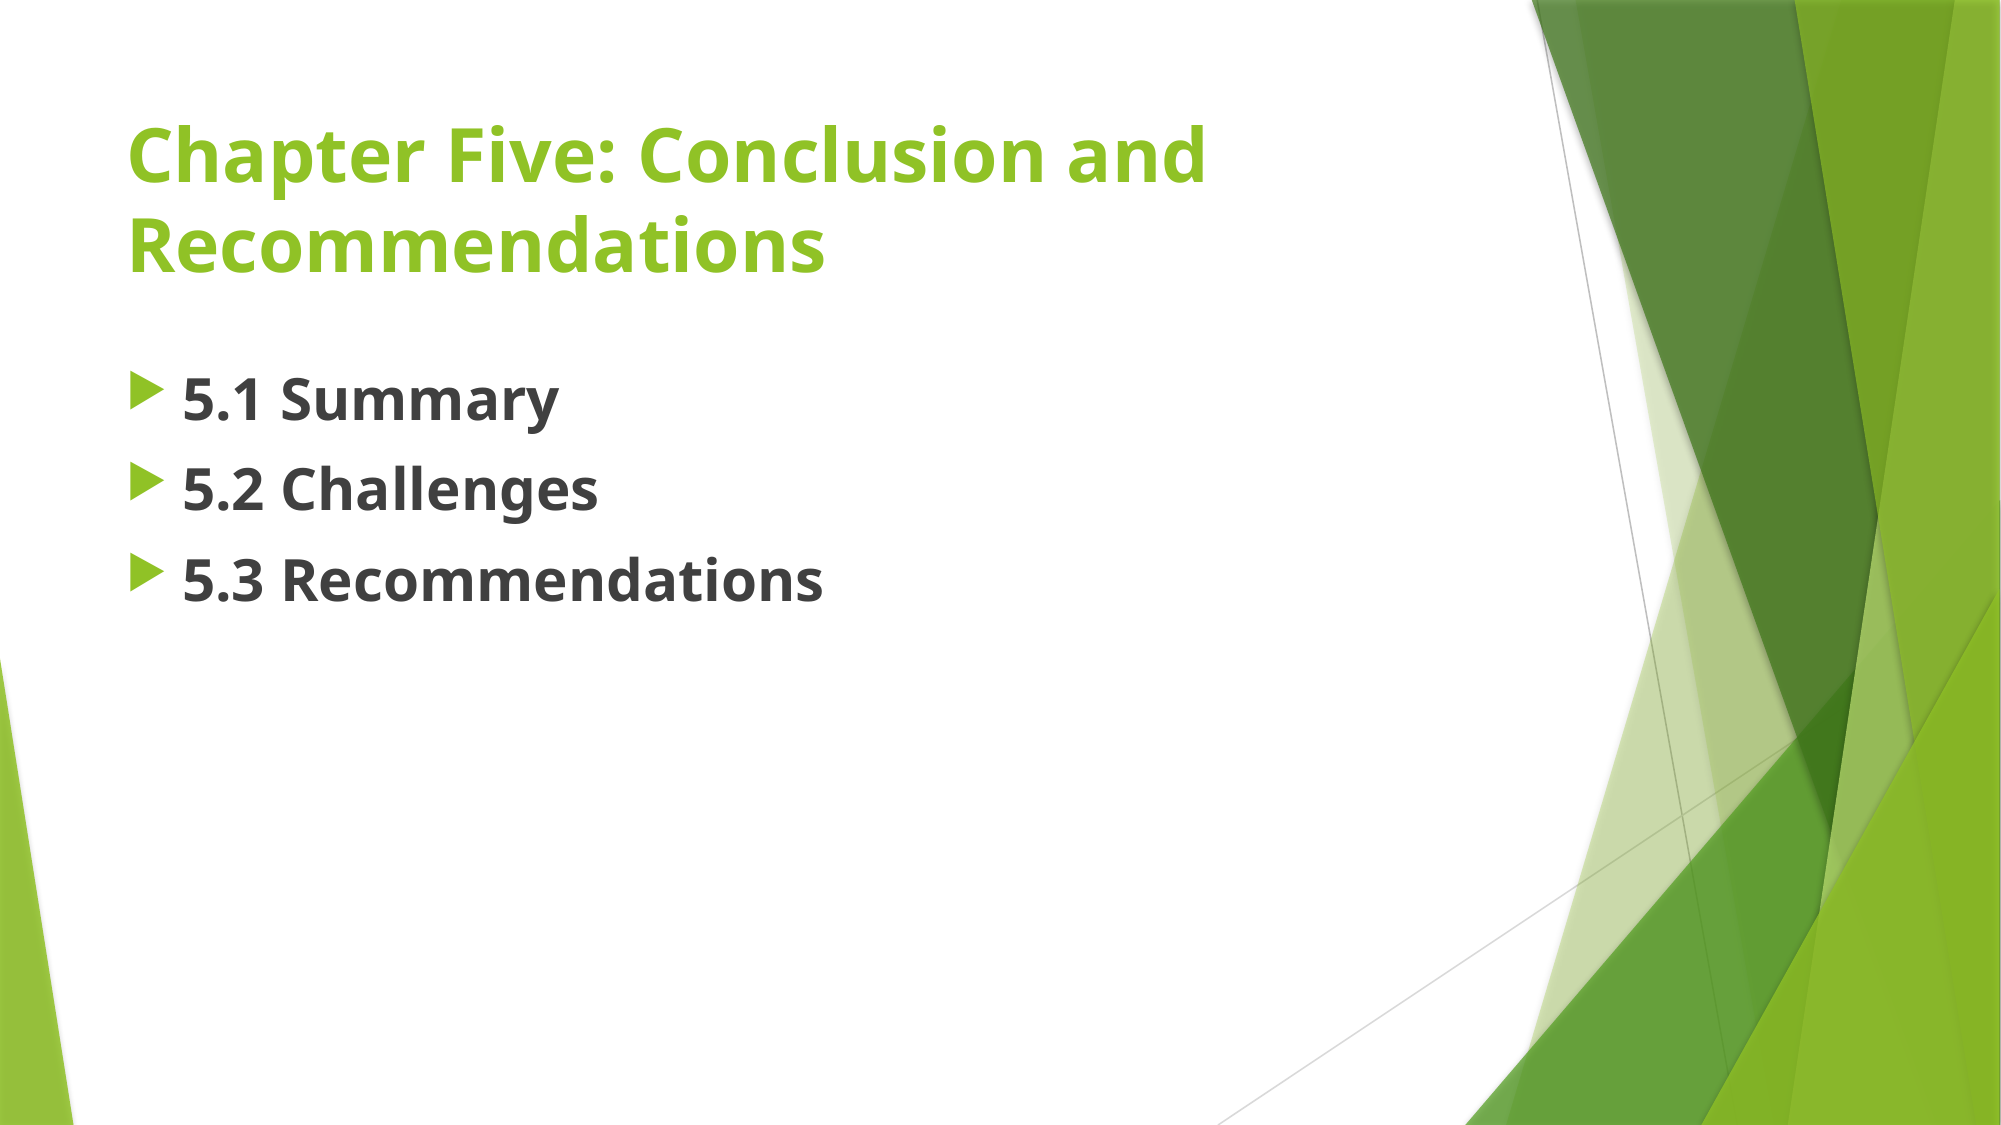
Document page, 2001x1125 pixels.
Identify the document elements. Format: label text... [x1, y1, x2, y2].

list 5.1 Summary 5.2 Challenges 5.3 Recommendations [111, 354, 1522, 992]
title Chapter Five: Conclusion and Recommendations [111, 99, 1522, 317]
